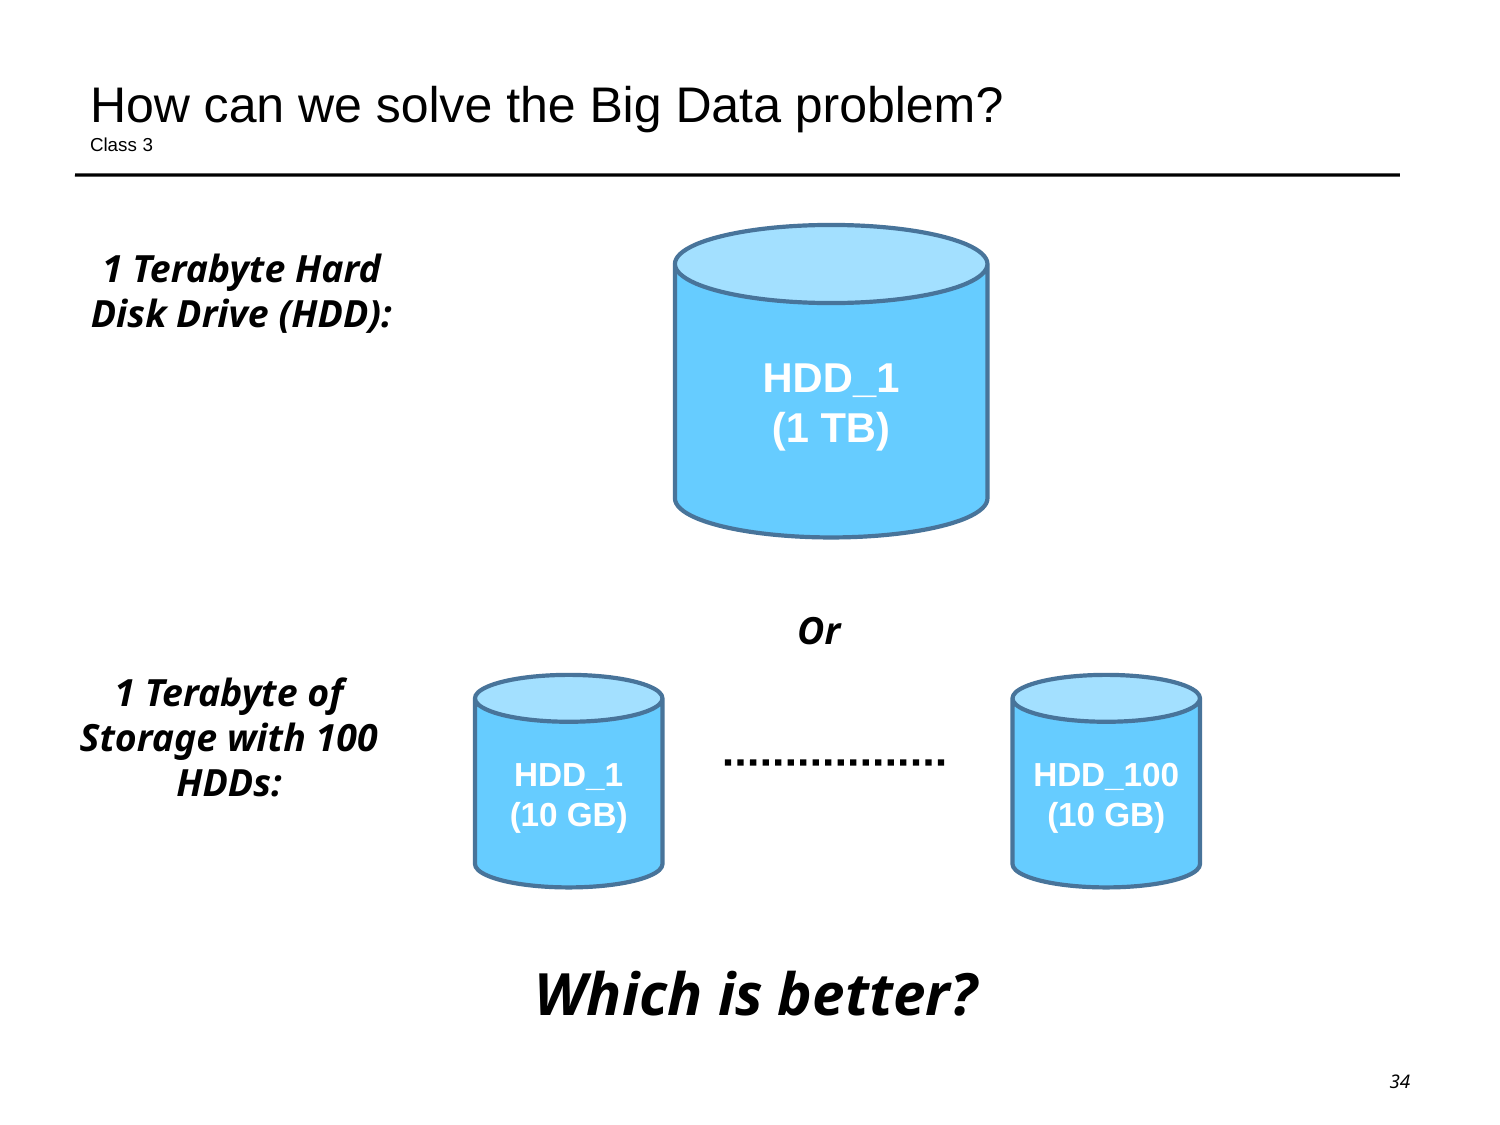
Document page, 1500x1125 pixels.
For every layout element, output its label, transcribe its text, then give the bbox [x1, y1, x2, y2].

text_box HDD_1 (1 TB) [672, 222, 990, 540]
text_box 1 Terabyte Hard Disk Drive (HDD): [58, 237, 425, 343]
slide_number 34 [1074, 1063, 1425, 1100]
list [75, 187, 1425, 1063]
text_box HDD_1 (10 GB) [472, 672, 665, 890]
title How can we solve the Big Data problem? Class 3 [75, 45, 1425, 163]
text_box Or [412, 599, 1225, 660]
text_box Which is better? [349, 950, 1163, 1035]
text_box HDD_100 (10 GB) [1010, 672, 1203, 890]
text_box 1 Terabyte of Storage with 100 HDDs: [45, 661, 413, 812]
